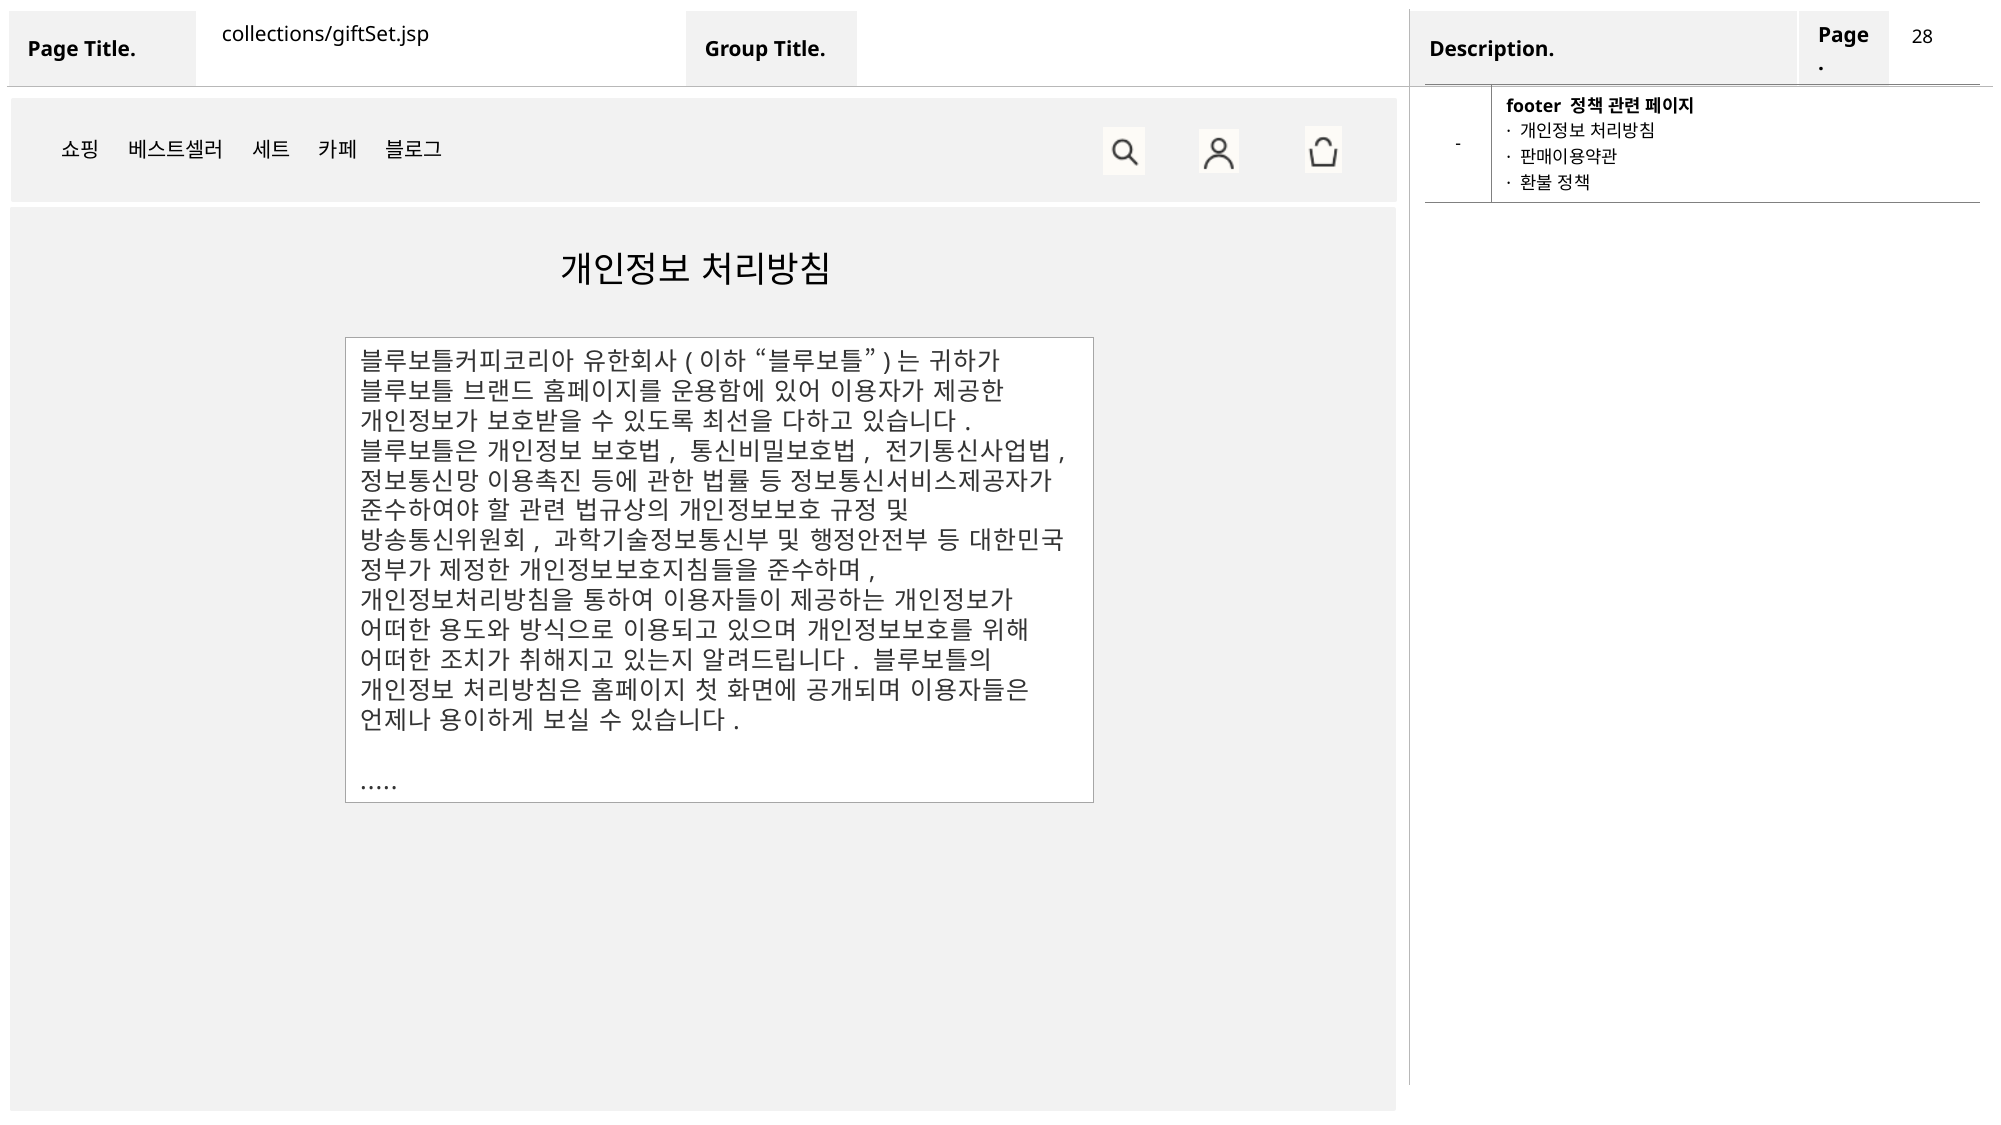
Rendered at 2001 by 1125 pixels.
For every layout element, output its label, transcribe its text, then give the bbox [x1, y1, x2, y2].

text_box 쇼핑 베스트셀러 세트 카페 블로그 [46, 129, 519, 170]
text_box 28 [1896, 17, 2000, 58]
text_box collections/giftSet.jsp [207, 13, 664, 54]
text_box 개인정보 처리방침 [545, 239, 876, 297]
text_box 블루보틀커피코리아 유한회사(이하 “블루보틀”)는 귀하가 블루보틀 브랜드 홈페이지를 운용함에 있어 이용자가 제공한 개인정보가 보호받을 수 있도록 최선을 다하고 있습니다. 블루보틀은 개인정보 보호법, 통신비밀보호법, 전기통신사업법, 정보통신망 이용촉진 등에 관한 법률 등 정보통신서비스제공자가 준수하여야 할 관련 법규상의 개인정보보호 규정 및 방송통신위원회, 과학기술정보통신부 및 행정안전부 등 대한민국 정부가 제정한 개인정보보호지침들을 준수하며, 개인정보처리방침을 통하여 이용자들이 제공하는 개인정보가 어떠한 용도와 방식으로 이용되고 있으며 개인정보보호를 위해 어떠한 조치가 취해지고 있는지 알려드립니다. 블루보틀의 개인정보 처리방침은 홈페이지 첫 화면에 공개되며 이용자들은 언제나 용이하게 보실 수 있습니다. ..... [345, 337, 1094, 803]
table_header footer 정책 관련 페이지 · 개인정보 처리방침 · 판매이용약관 · 환불 정책 [1492, 85, 1980, 202]
text_box [10, 207, 1396, 1111]
text_box [11, 98, 1397, 202]
picture [1199, 129, 1240, 173]
picture [1102, 127, 1145, 175]
table_header - [1425, 85, 1491, 202]
picture [1305, 126, 1343, 174]
